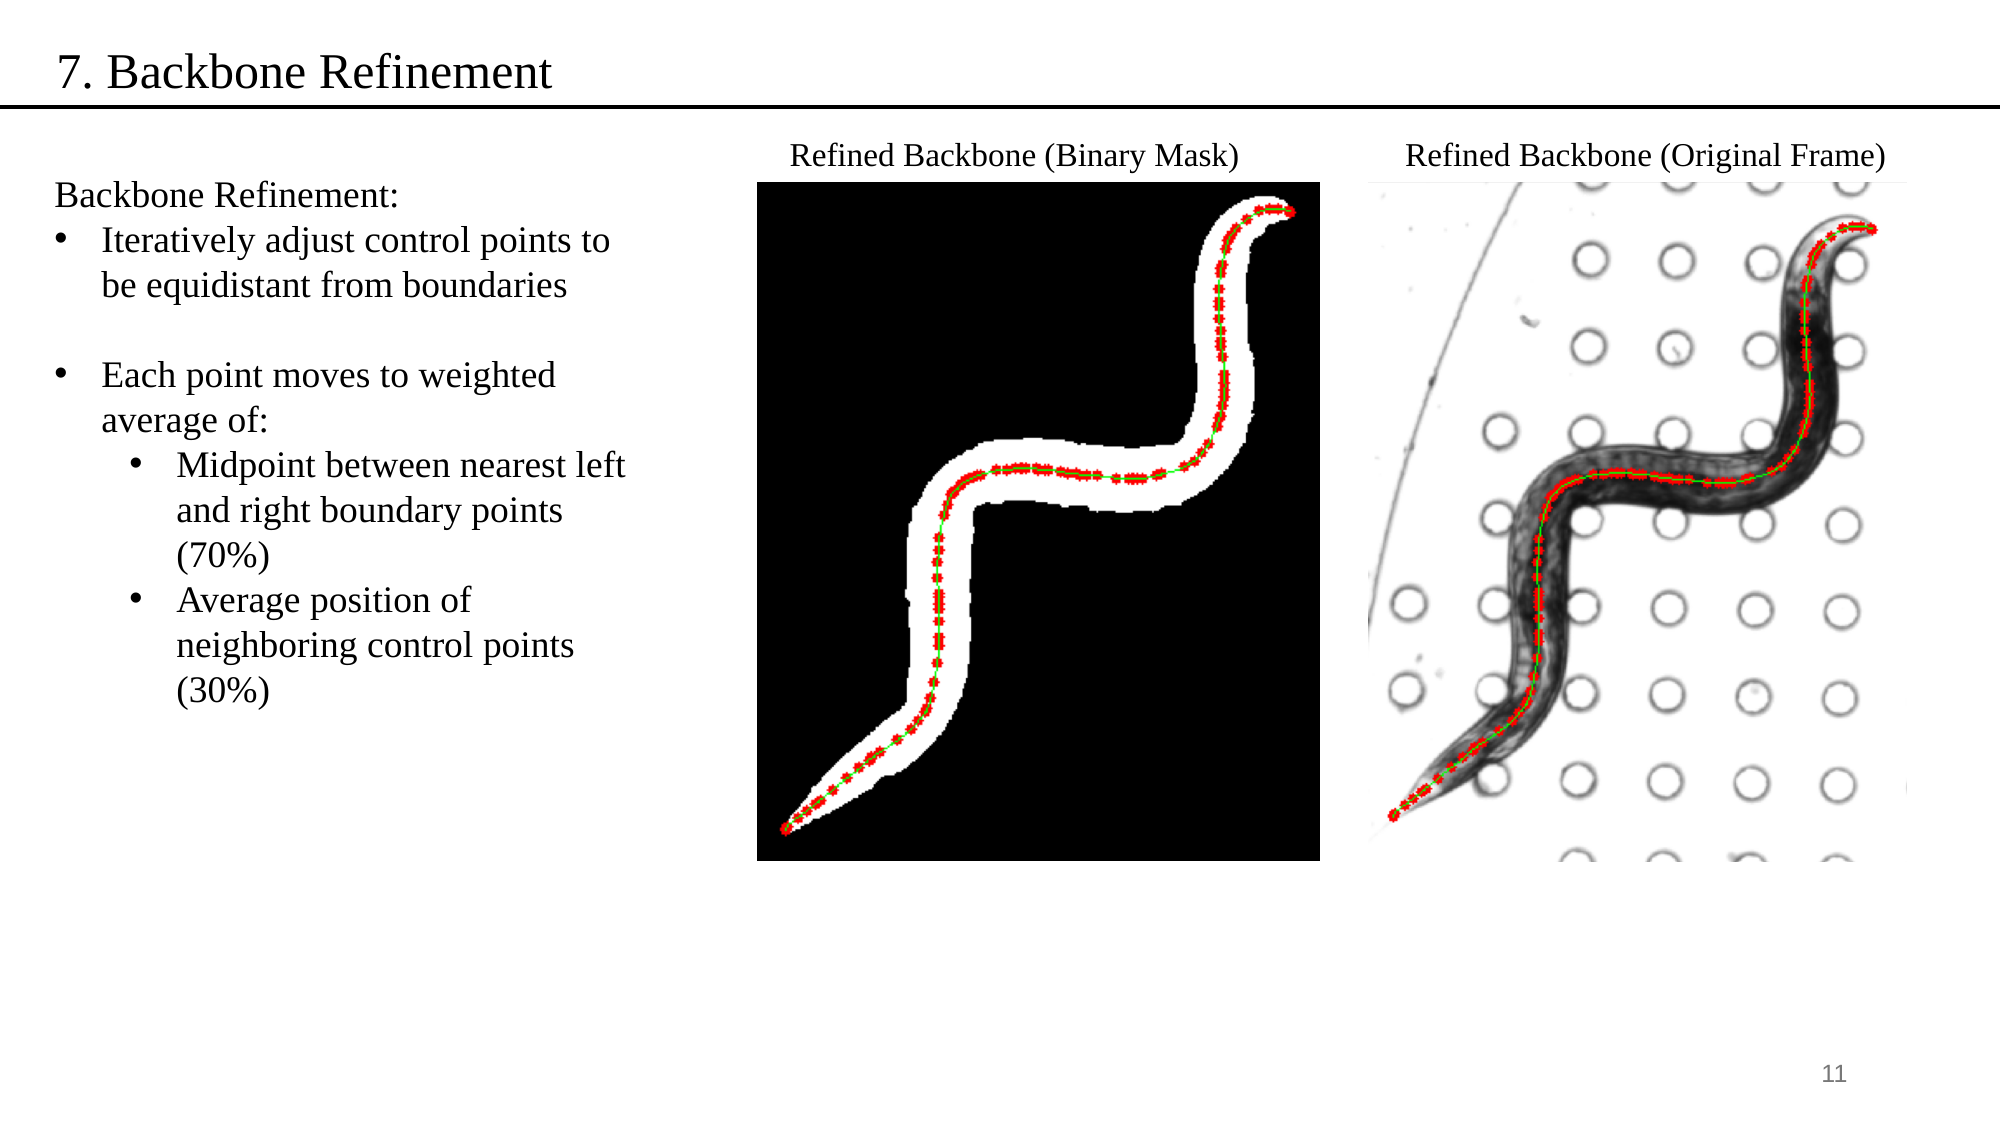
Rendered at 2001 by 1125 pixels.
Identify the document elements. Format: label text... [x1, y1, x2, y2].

text_box 7. Backbone Refinement [41, 31, 568, 105]
picture [756, 181, 1321, 861]
text_box Backbone Refinement: Iteratively adjust control points to be equidistant from boundaries Each point moves to weighted average of: Midpoint between nearest left and right boundary points (70%) Average position of neighboring control points (30%) [39, 162, 643, 763]
text_box Refined Backbone (Original Frame) [1390, 125, 1902, 181]
picture [1367, 181, 1908, 862]
slide_number 11 [1412, 1042, 1863, 1103]
text_box Refined Backbone (Binary Mask) [774, 125, 1255, 181]
